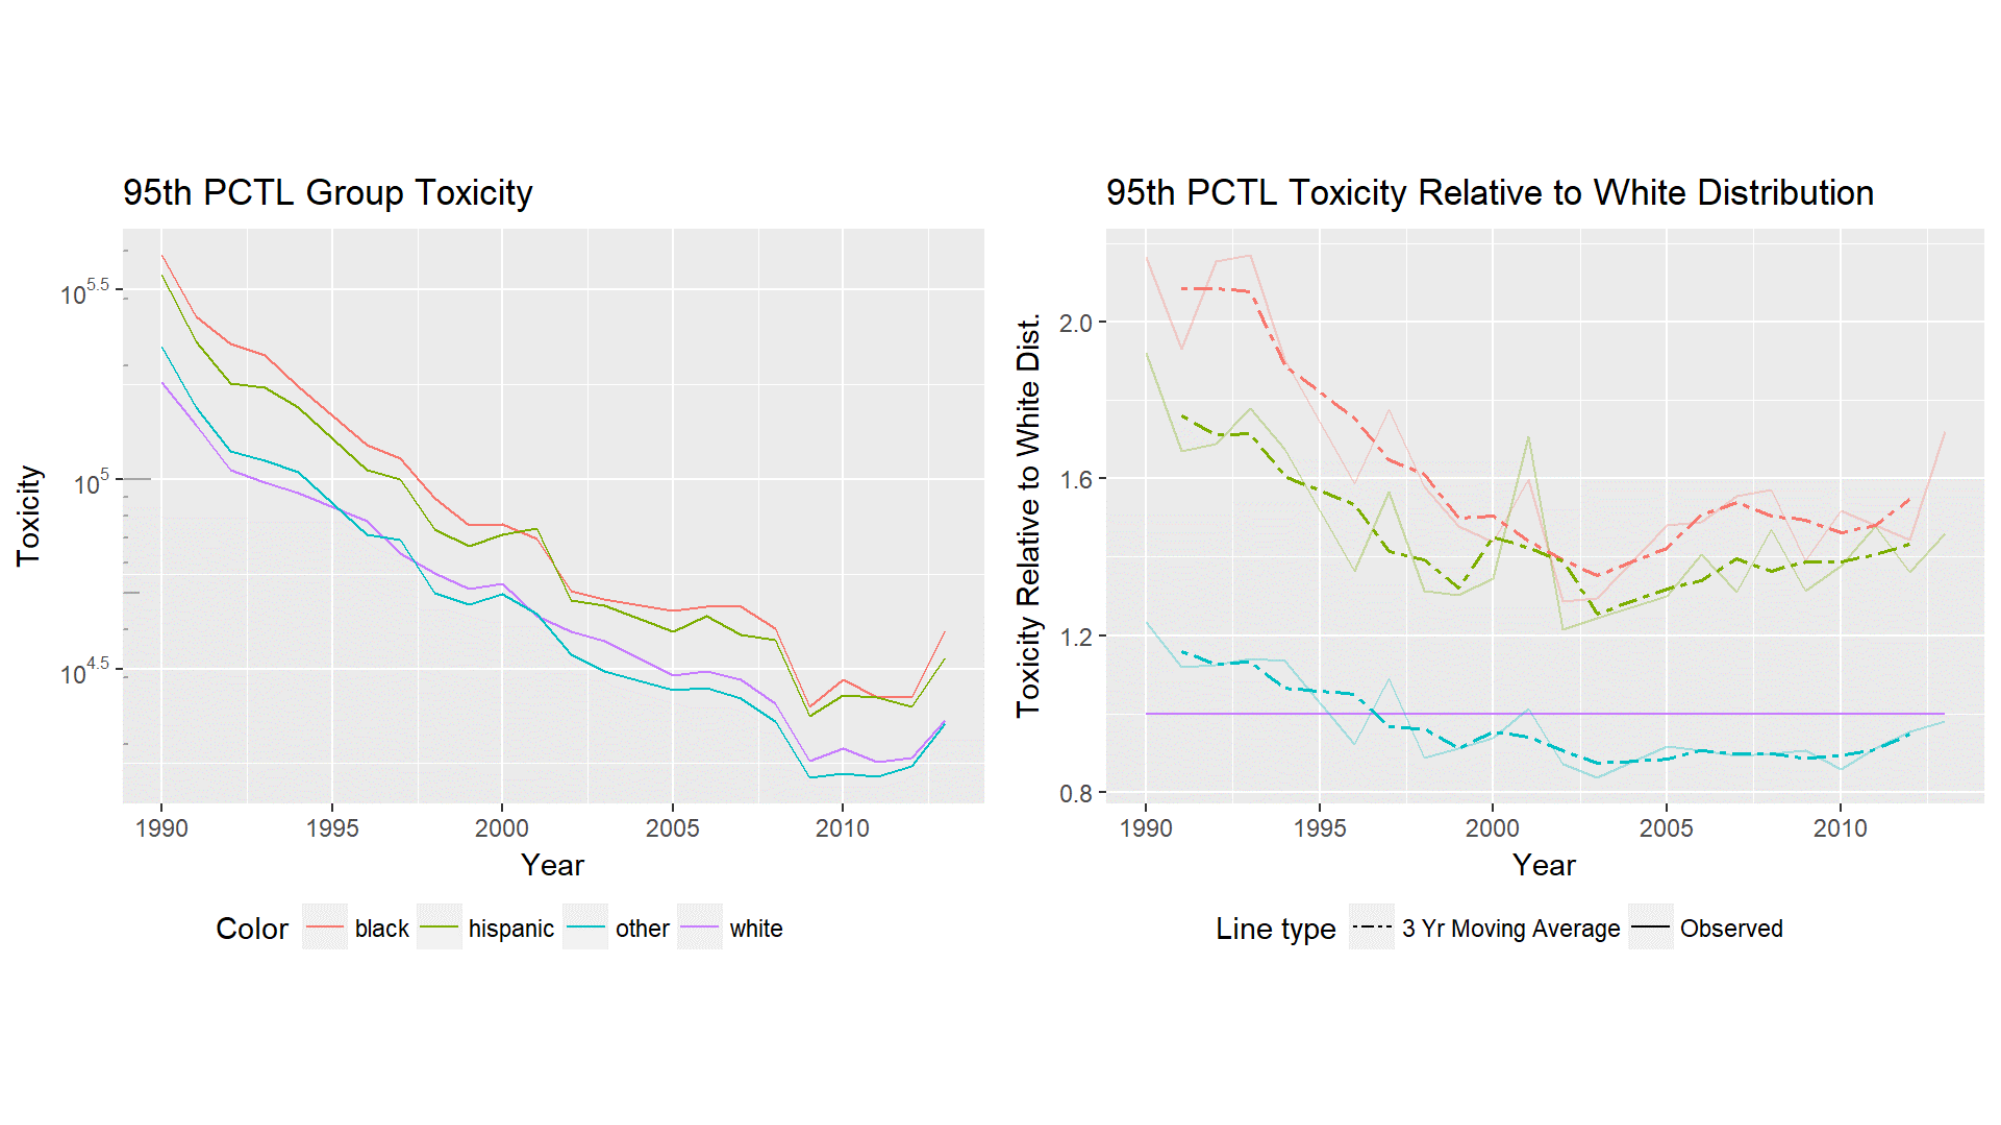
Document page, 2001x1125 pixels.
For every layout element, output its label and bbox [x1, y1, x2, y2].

picture [0, 162, 2000, 963]
